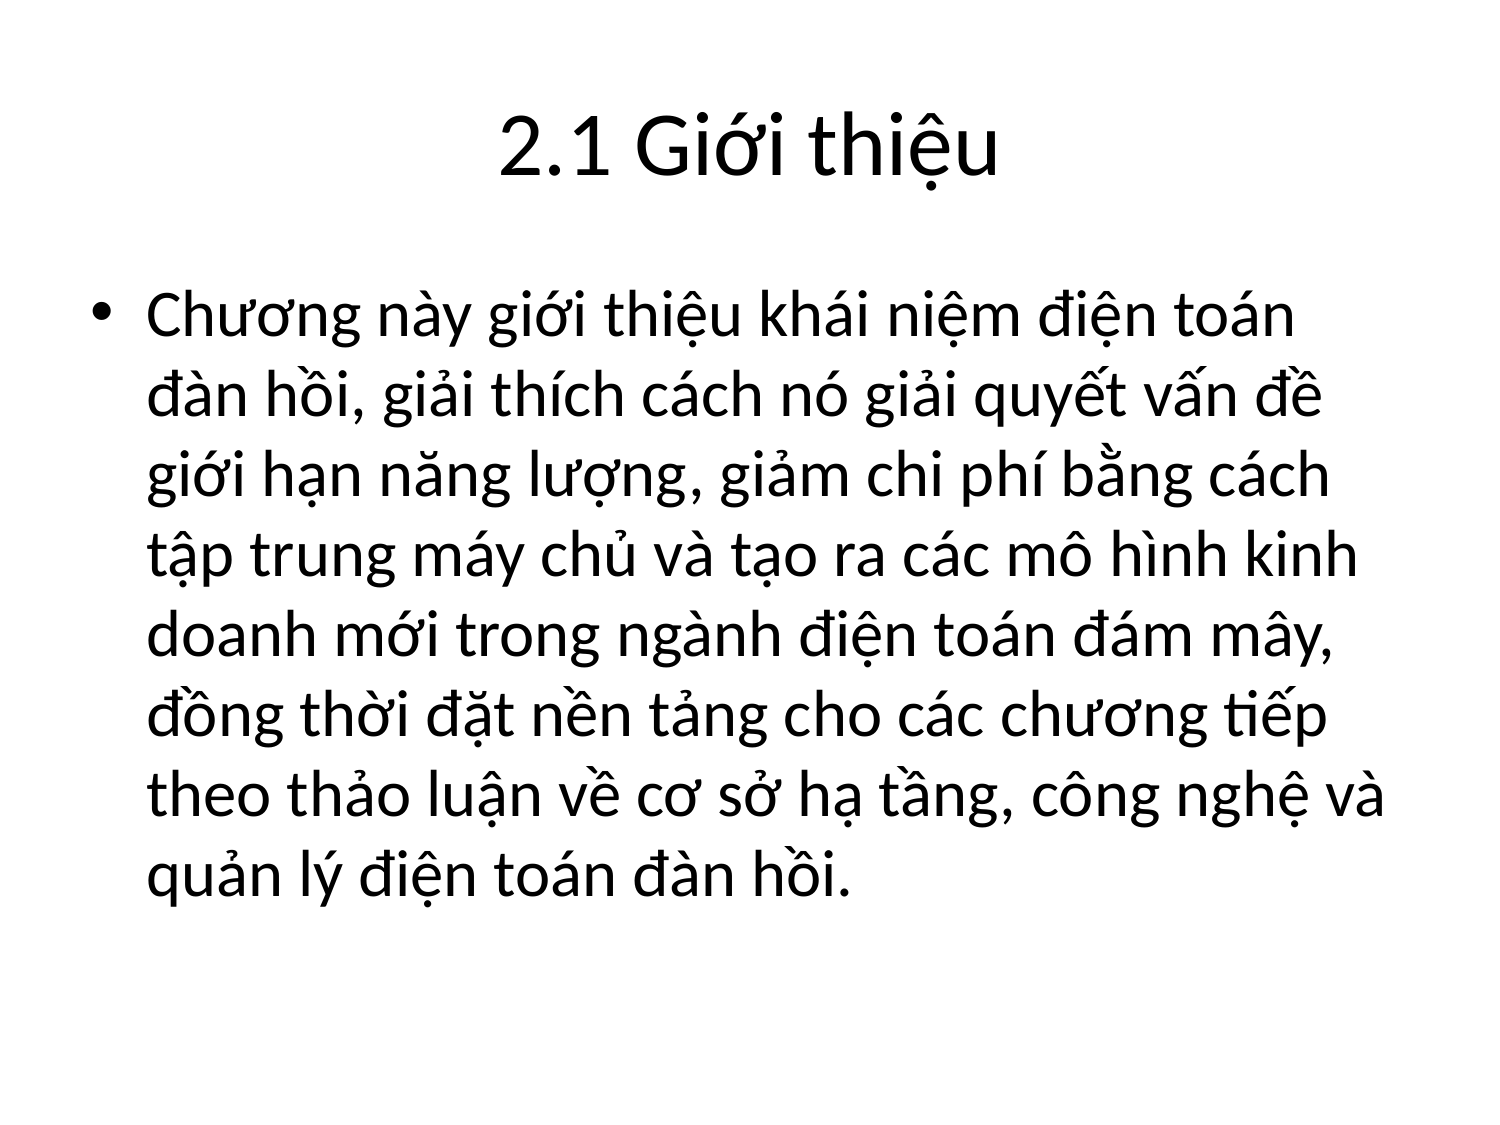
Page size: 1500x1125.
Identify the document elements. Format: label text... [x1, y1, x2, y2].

list Chương này giới thiệu khái niệm điện toán đàn hồi, giải thích cách nó giải quyết vấn đề giới hạn năng lượng, giảm chi phí bằng cách tập trung máy chủ và tạo ra các mô hình kinh doanh mới trong ngành điện toán đám mây, đồng thời đặt nền tảng cho các chương tiếp theo thảo luận về cơ sở hạ tầng, công nghệ và quản lý điện toán đàn hồi. [75, 262, 1425, 1005]
title 2.1 Giới thiệu [75, 45, 1425, 233]
